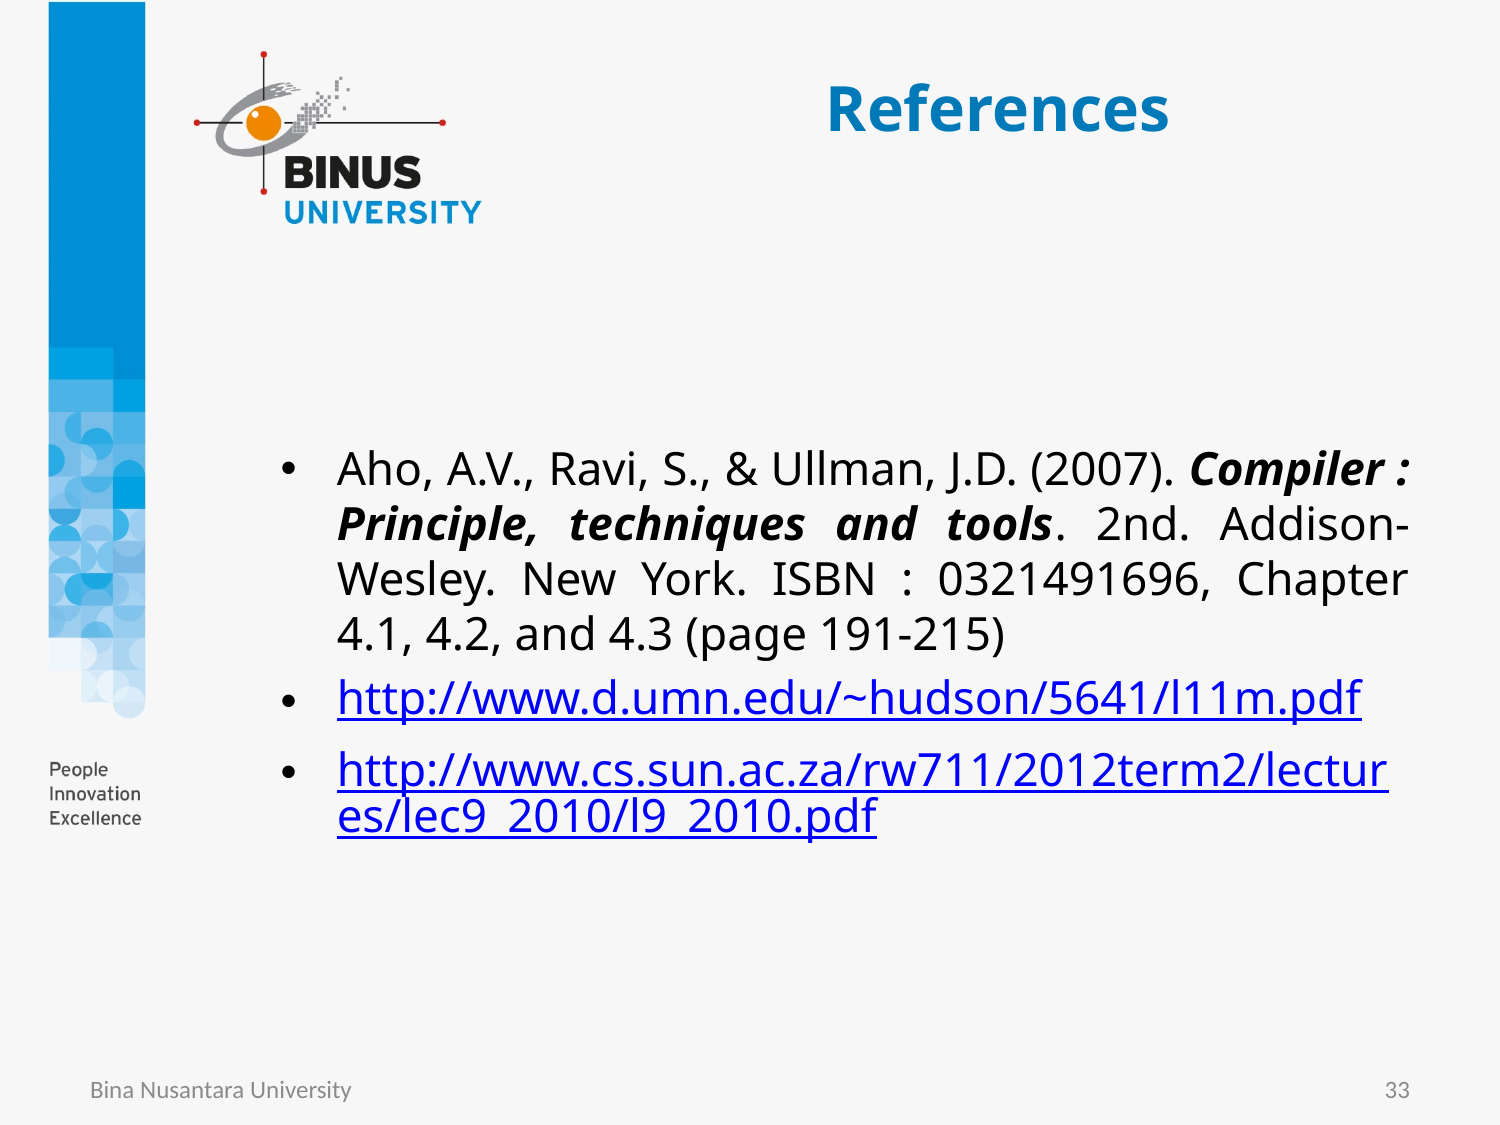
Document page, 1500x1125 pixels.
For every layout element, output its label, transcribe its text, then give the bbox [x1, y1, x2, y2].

title References [525, 37, 1472, 175]
slide_number Bina Nusantara University [75, 1058, 425, 1119]
list Aho, A.V., Ravi, S., & Ullman, J.D. (2007). Compiler : Principle, techniques and tools. 2nd. Addison-Wesley. New York. ISBN : 0321491696, Chapter 4.1, 4.2, and 4.3 (page 191-215) http://www.d.umn.edu/~hudson/5641/l11m.pdf http://www.cs.sun.ac.za/rw711/2012term2/lectures/lec9_2010/l9_2010.pdf [265, 432, 1425, 1005]
slide_number 33 [1074, 1058, 1425, 1119]
picture [0, 0, 1500, 845]
